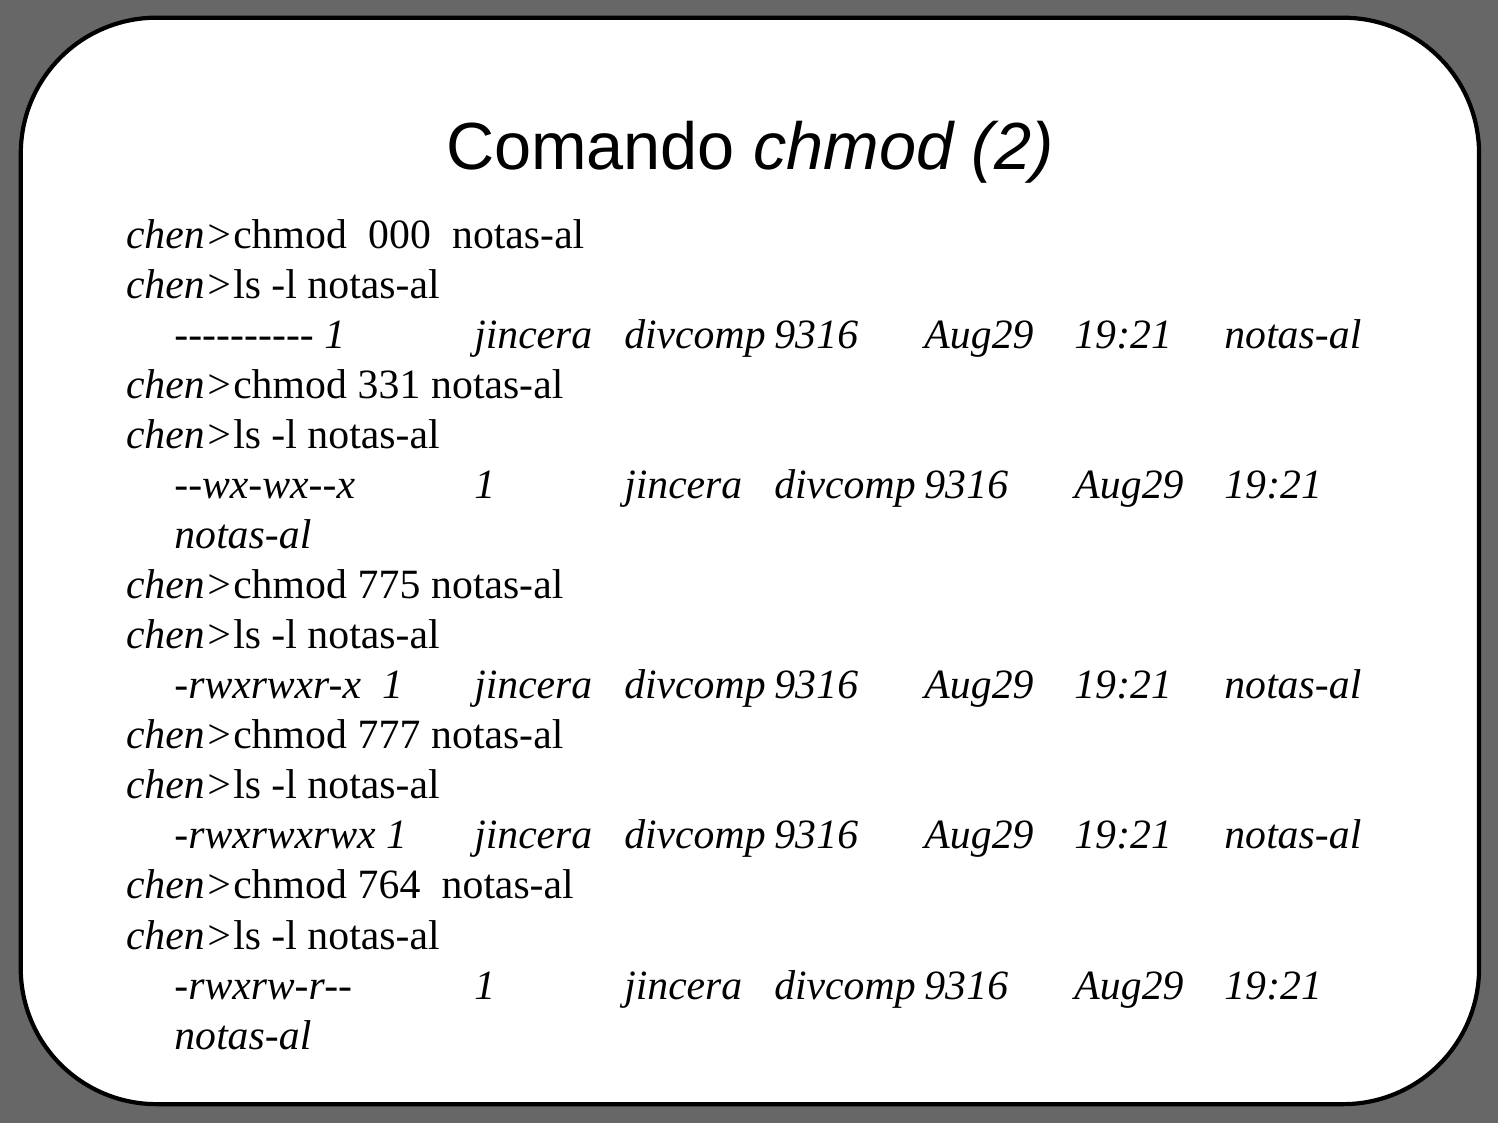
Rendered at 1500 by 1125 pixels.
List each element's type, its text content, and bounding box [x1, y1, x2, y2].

list chen>chmod 000 notas-al chen>ls -l notas-al ---------- 1 jincera divcomp 9316 Aug29 19:21 notas-al chen>chmod 331 notas-al chen>ls -l notas-al --wx-wx--x 1 jincera divcomp 9316 Aug29 19:21 notas-al chen>chmod 775 notas-al chen>ls -l notas-al -rwxrwxr-x 1 jincera divcomp 9316 Aug29 19:21 notas-al chen>chmod 777 notas-al chen>ls -l notas-al -rwxrwxrwx 1 jincera divcomp 9316 Aug29 19:21 notas-al chen>chmod 764 notas-al chen>ls -l notas-al -rwxrw-r-- 1 jincera divcomp 9316 Aug29 19:21 notas-al [83, 221, 1417, 1044]
title Comando chmod (2) [111, 48, 1388, 221]
